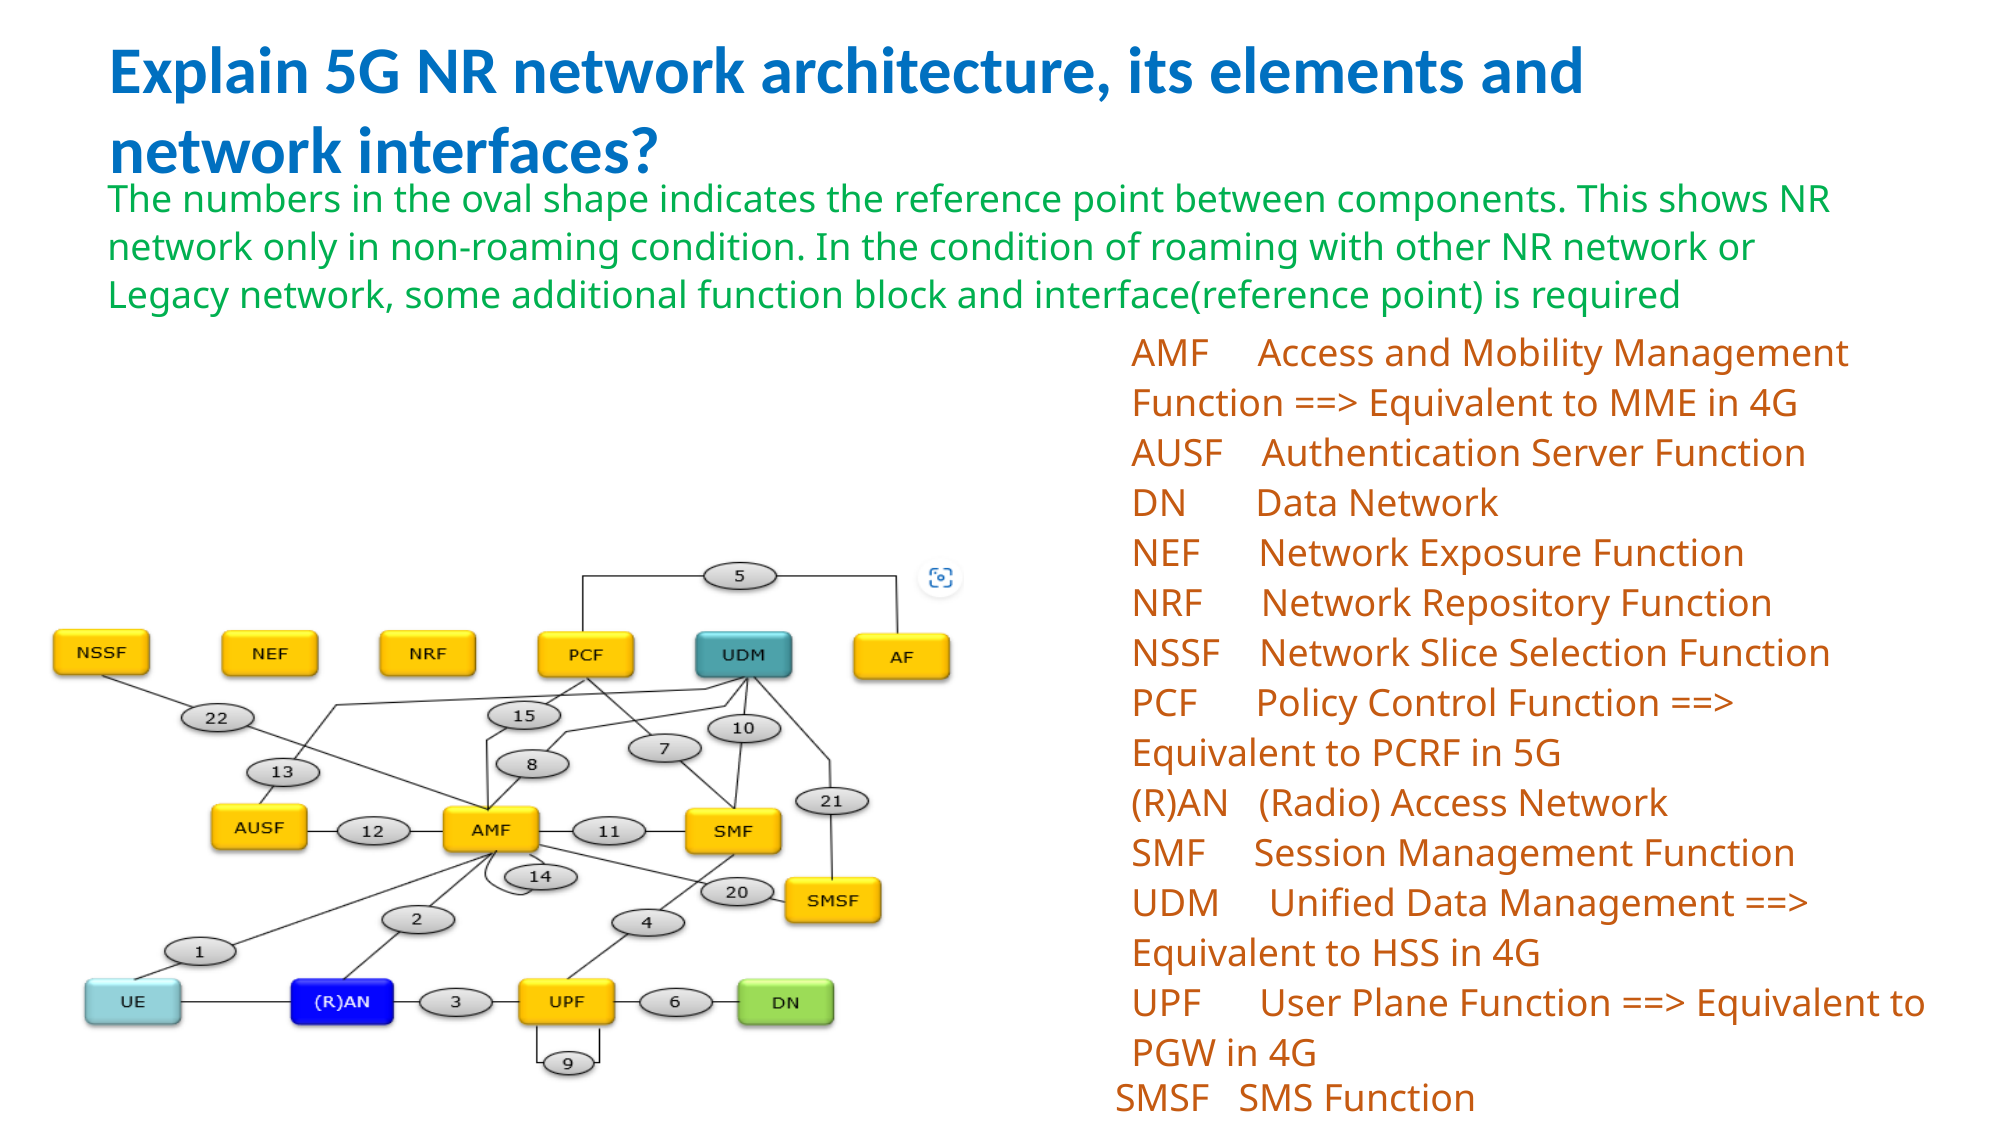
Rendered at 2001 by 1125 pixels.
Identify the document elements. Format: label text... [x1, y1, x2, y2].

text_box AMF Access and Mobility Management Function ==> Equivalent to MME in 4G AUSF Authentication Server Function DN Data Network NEF Network Exposure Function NRF Network Repository Function NSSF Network Slice Selection Function PCF Policy Control Function ==> Equivalent to PCRF in 5G (R)AN (Radio) Access Network SMF Session Management Function UDM Unified Data Management ==> Equivalent to HSS in 4G UPF User Plane Function ==> Equivalent to PGW in 4G SMSF SMS Function [1041, 341, 2000, 1125]
text_box The numbers in the oval shape indicates the reference point between components. This shows NR network only in non-roaming condition. In the condition of roaming with other NR network or Legacy network, some additional function block and interface(reference point) is required [0, 165, 1897, 323]
picture [32, 545, 964, 1084]
text_box Explain 5G NR network architecture, its elements and network interfaces? [94, 19, 1818, 165]
